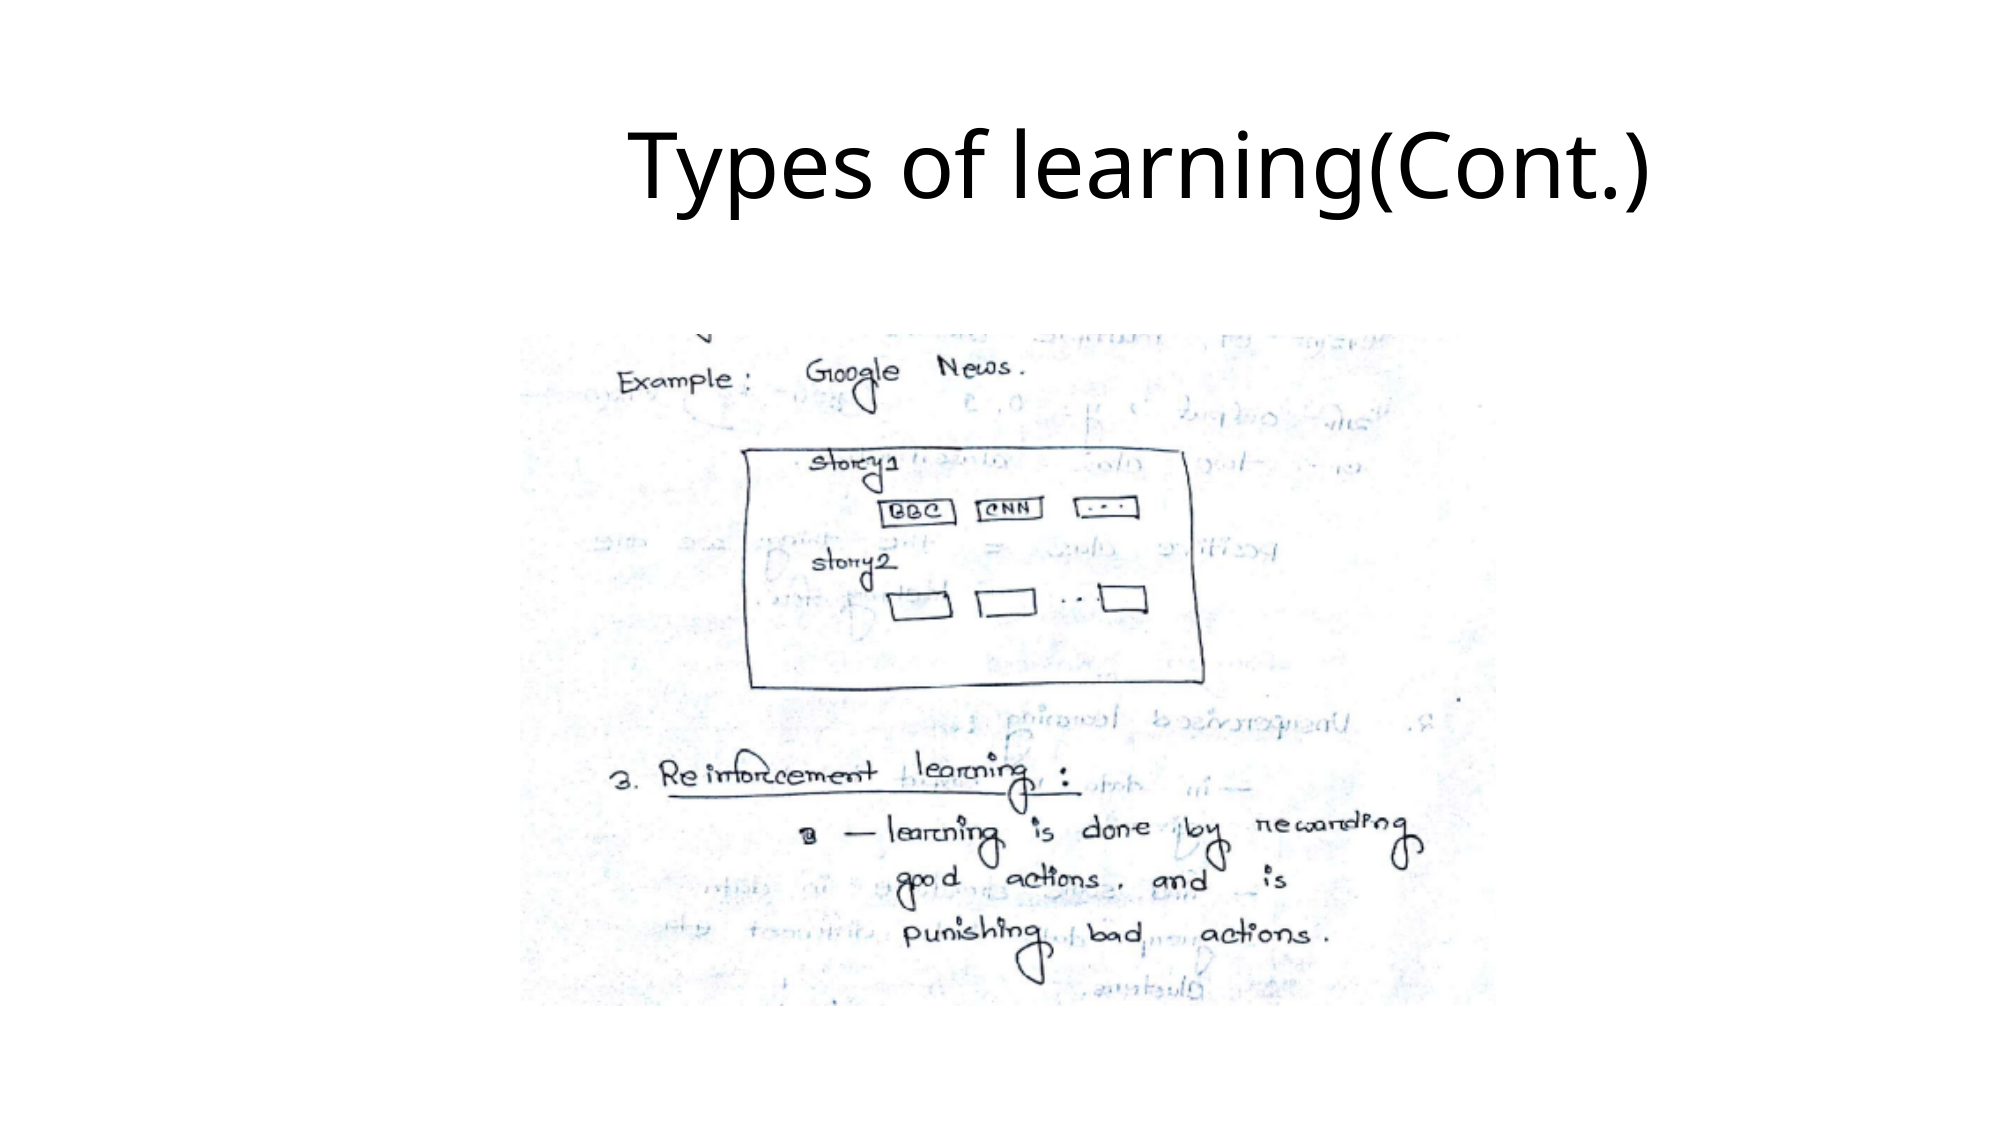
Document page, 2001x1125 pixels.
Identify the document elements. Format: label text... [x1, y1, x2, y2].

title Types of learning(Cont.) [137, 59, 1863, 278]
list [520, 334, 1496, 1006]
